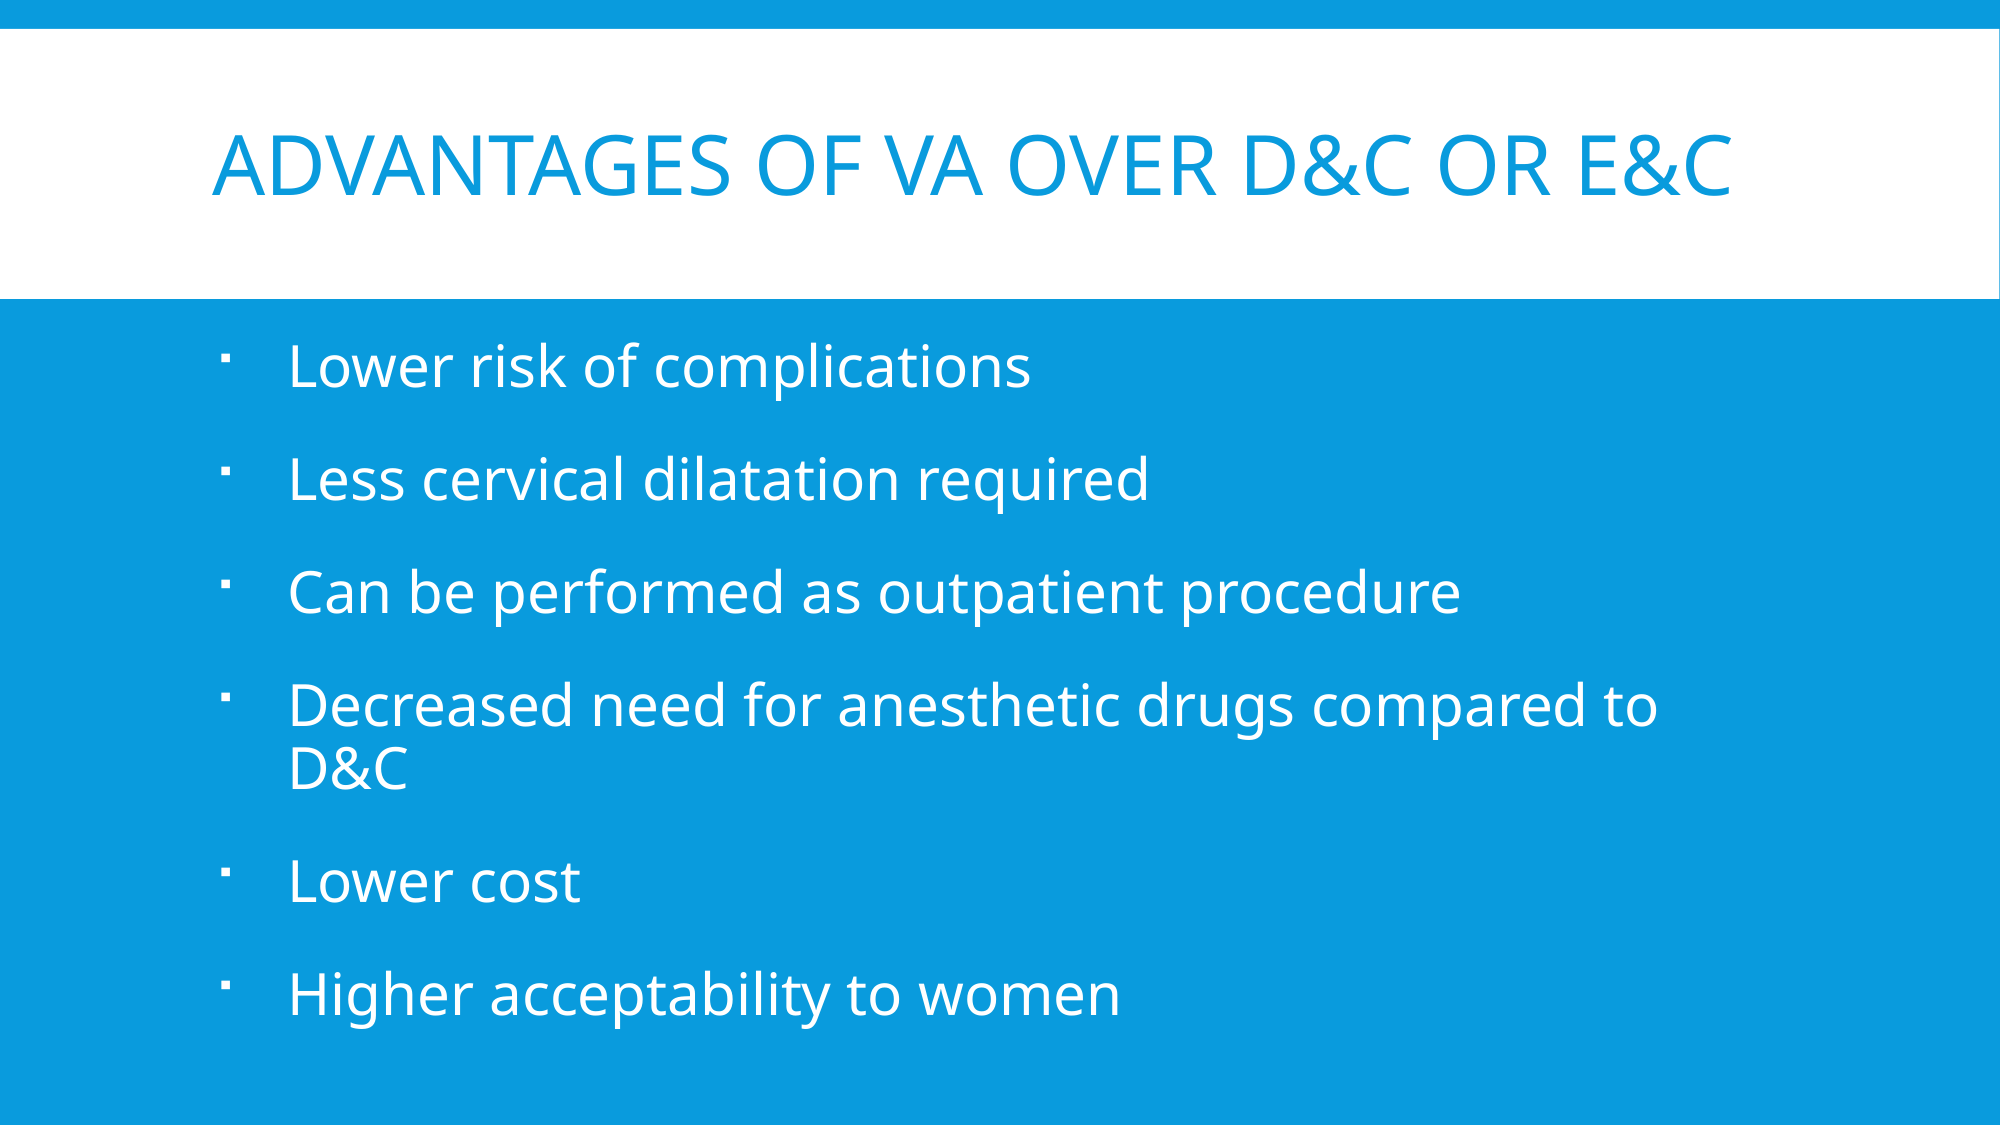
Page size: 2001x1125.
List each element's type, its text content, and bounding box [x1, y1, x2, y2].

picture [351, 1020, 375, 1028]
picture [802, 1020, 816, 1028]
title Advantages of VA over D&C or E&C [197, 46, 1803, 295]
list Lower risk of complications Less cervical dilatation required Can be performed as outpatient procedure Decreased need for anesthetic drugs compared to D&C Lower cost Higher acceptability to women [197, 329, 1803, 1020]
